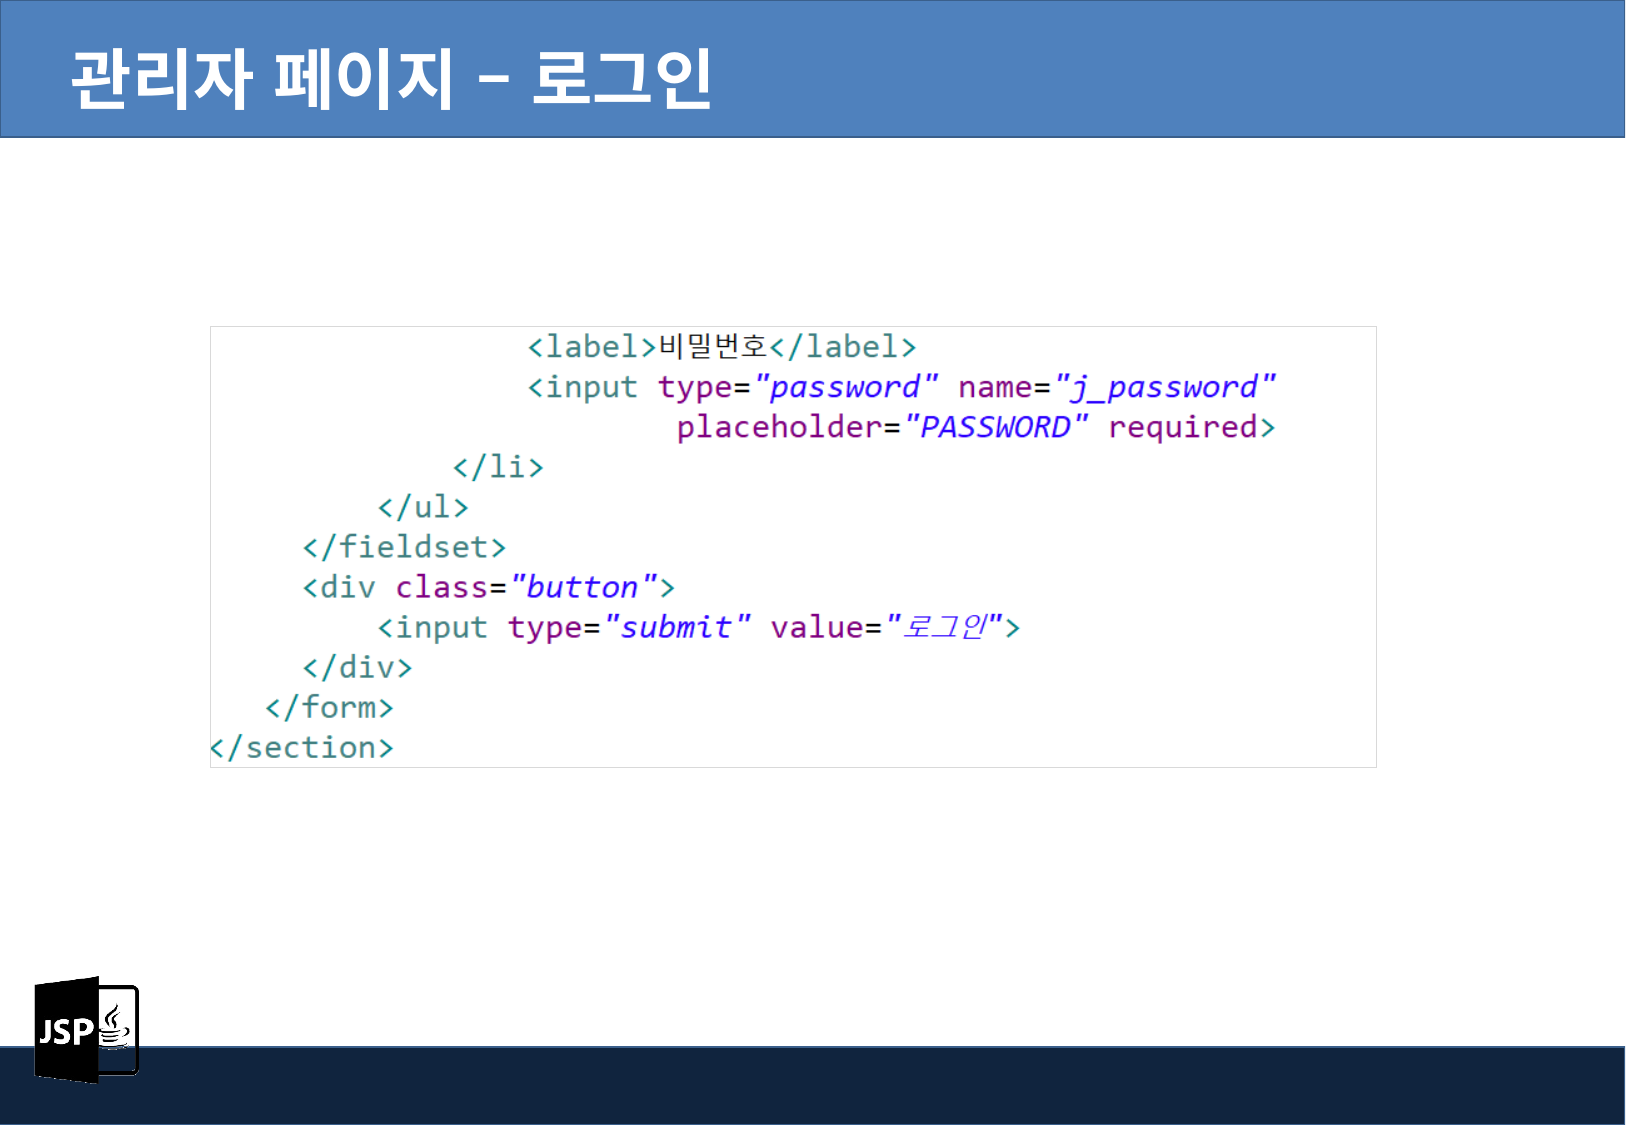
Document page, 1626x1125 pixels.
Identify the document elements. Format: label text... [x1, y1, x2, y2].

picture [32, 976, 141, 1084]
text_box 관리자 페이지 – 로그인 [24, 7, 896, 148]
picture [209, 325, 1377, 768]
text_box [0, 0, 834, 138]
